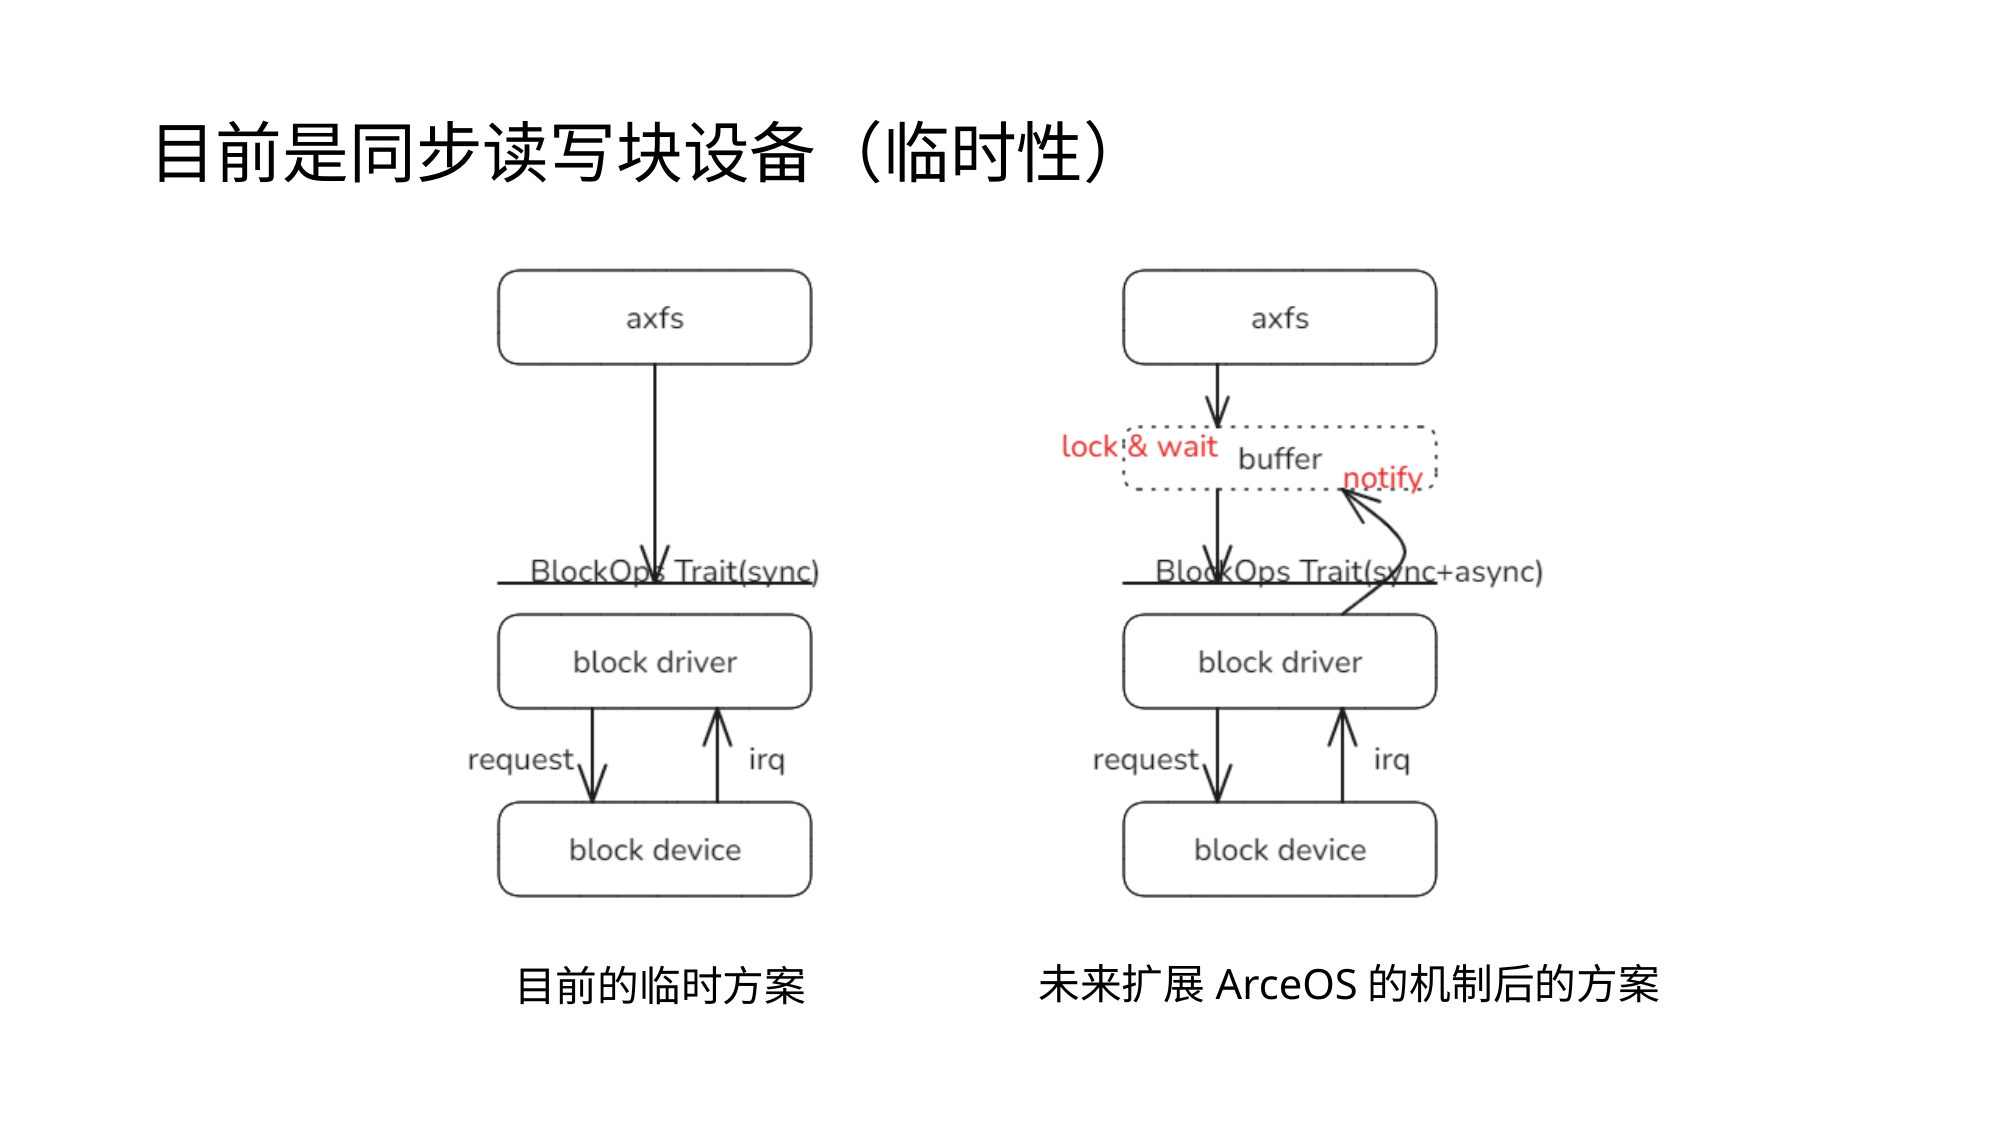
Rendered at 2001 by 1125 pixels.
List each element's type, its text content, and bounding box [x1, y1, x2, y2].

text_box 目前的临时方案 [499, 952, 822, 1018]
picture [452, 255, 1560, 912]
text_box 目前是同步读写块设备（临时性） [134, 103, 1628, 199]
text_box 未来扩展ArceOS的机制后的方案 [1023, 950, 1675, 1016]
